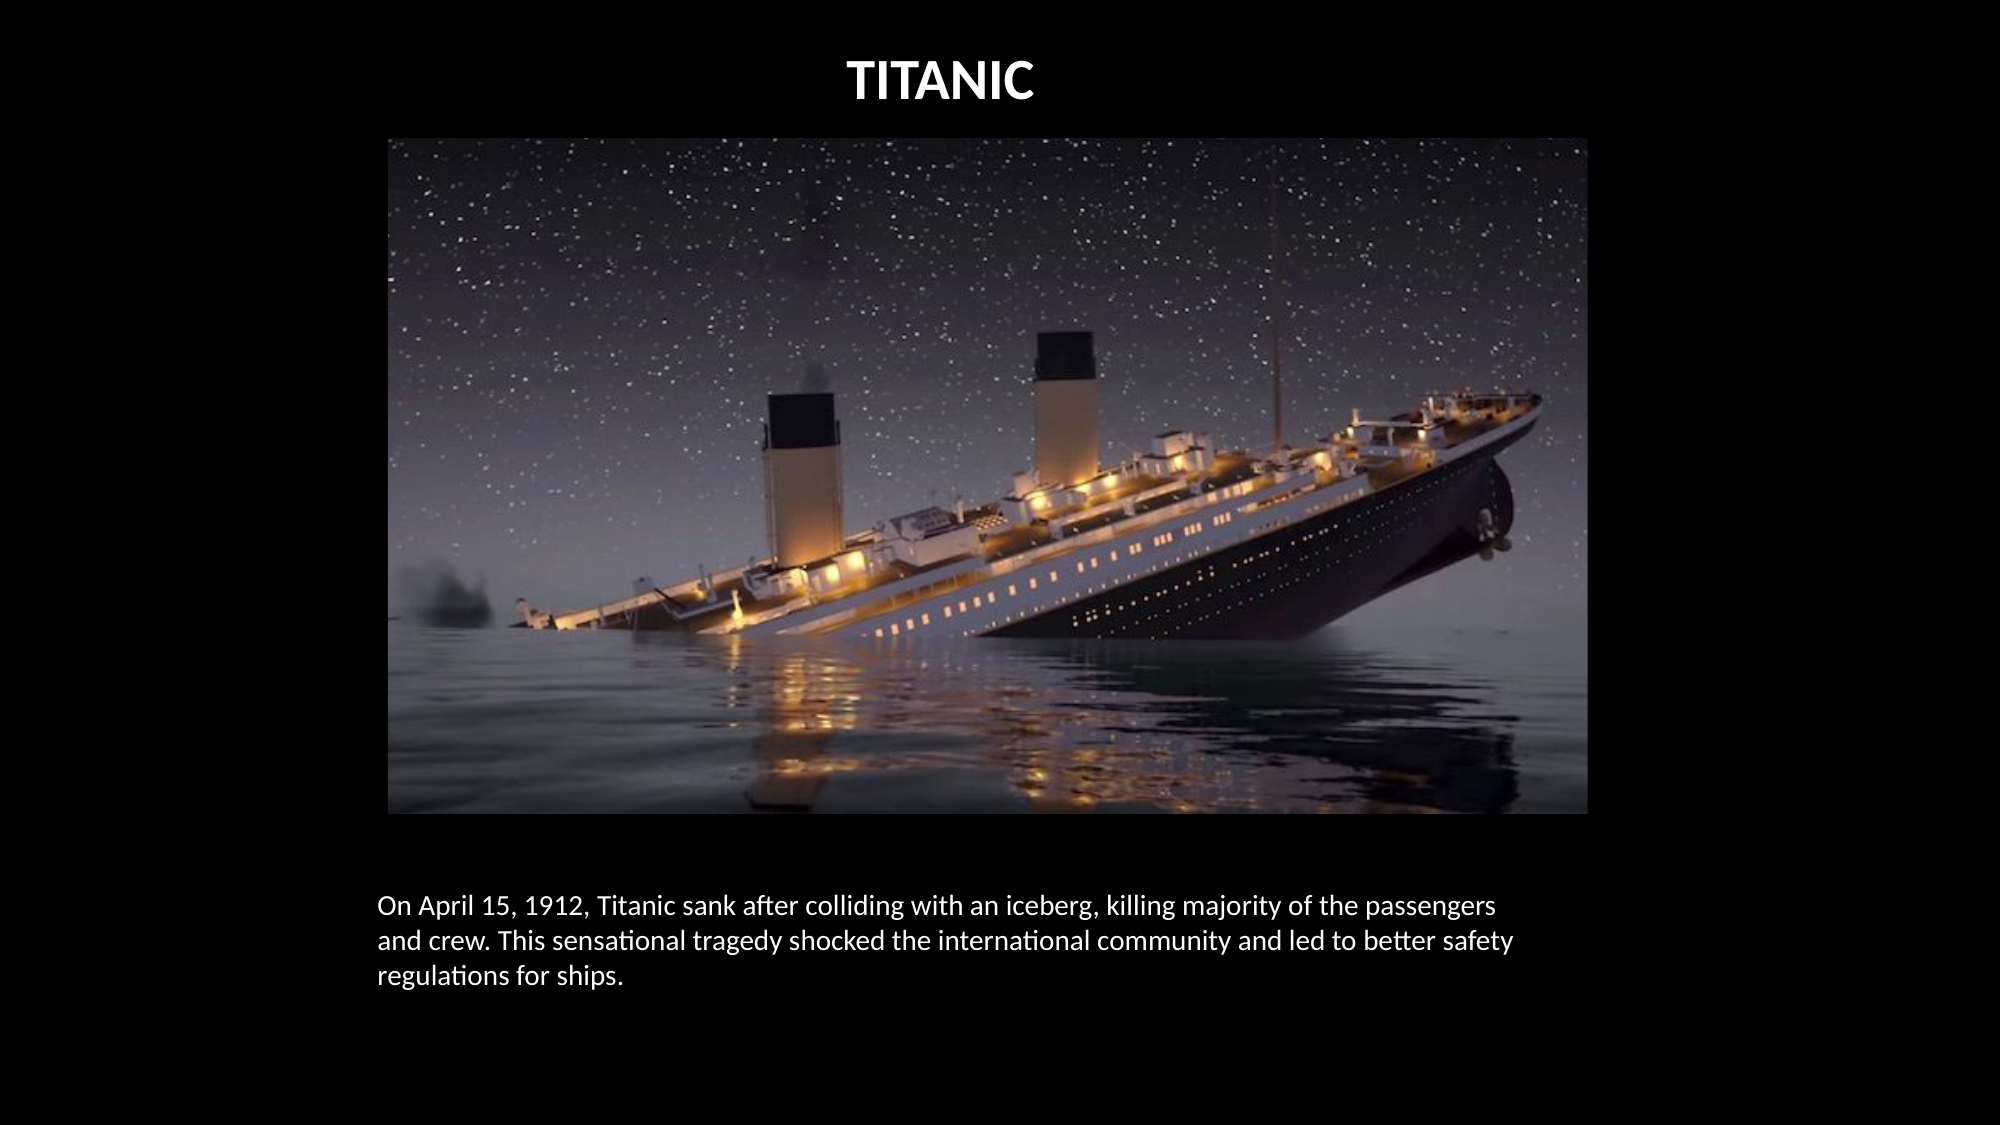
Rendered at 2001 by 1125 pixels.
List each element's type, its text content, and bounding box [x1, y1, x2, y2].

picture [387, 138, 1588, 814]
list On April 15, 1912, Titanic sank after colliding with an iceberg, killing majority of the passengers and crew. This sensational tragedy shocked the international community and led to better safety regulations for ships. [362, 878, 1563, 1011]
title TITANIC [498, 25, 1699, 119]
